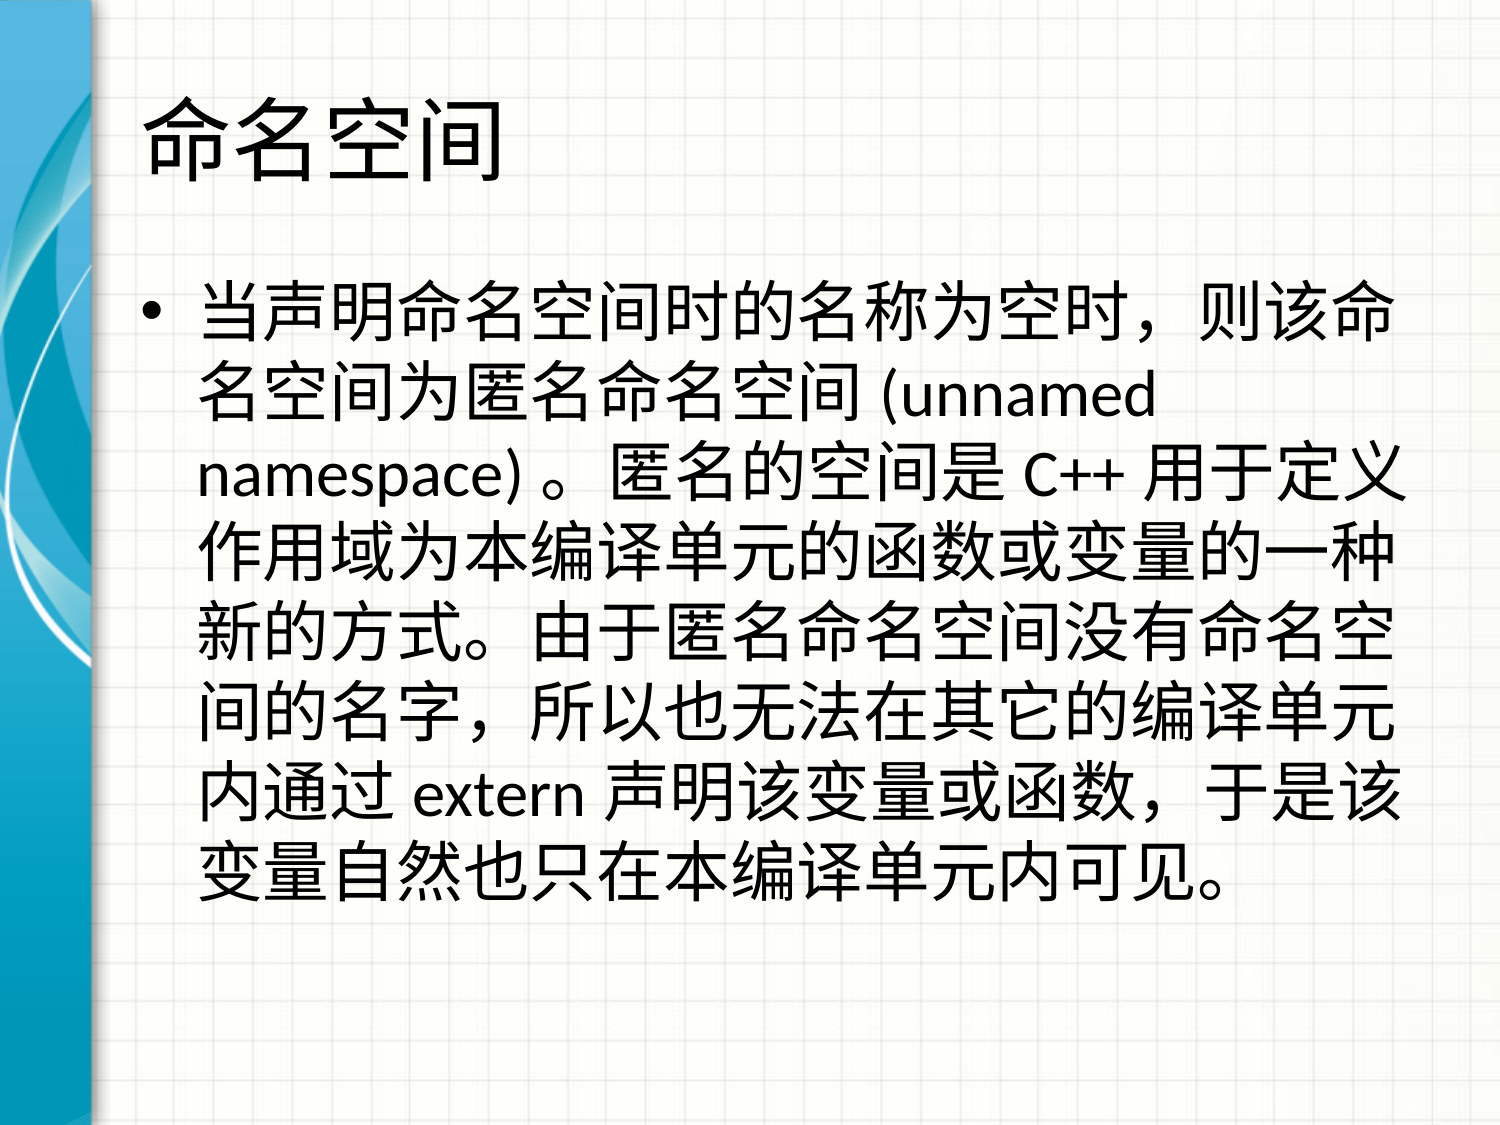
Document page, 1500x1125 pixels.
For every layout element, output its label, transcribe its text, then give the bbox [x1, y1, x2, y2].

list 当声明命名空间时的名称为空时，则该命名空间为匿名命名空间(unnamed namespace)。匿名的空间是C++用于定义作用域为本编译单元的函数或变量的一种新的方式。由于匿名命名空间没有命名空间的名字，所以也无法在其它的编译单元内通过extern声明该变量或函数，于是该变量自然也只在本编译单元内可见。 [125, 261, 1450, 967]
picture [0, 0, 1500, 1125]
title 命名空间 [125, 44, 1450, 232]
